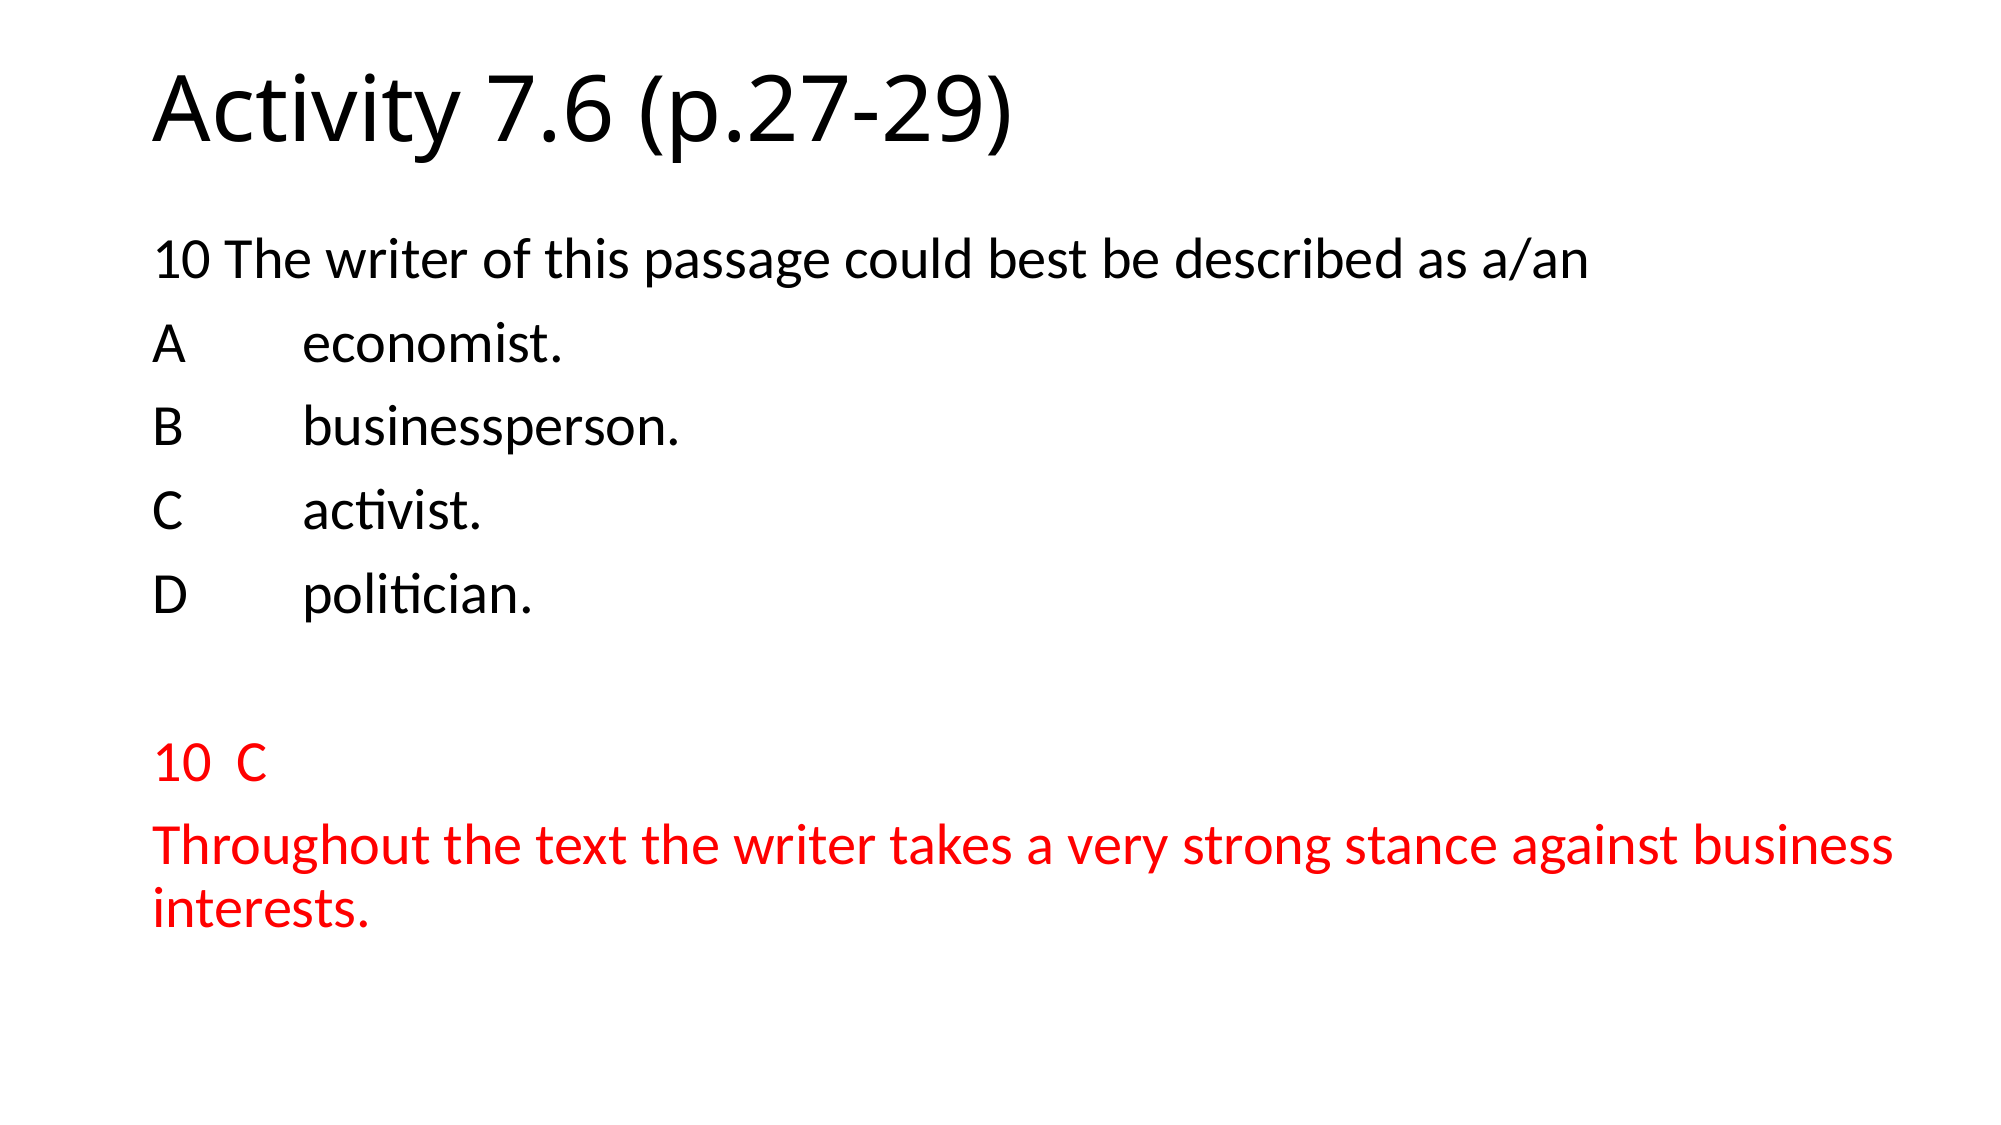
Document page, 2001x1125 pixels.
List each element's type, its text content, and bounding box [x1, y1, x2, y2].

list 10 The writer of this passage could best be described as a/an A economist. B businessperson. C activist. D politician. C Throughout the text the writer takes a very strong stance against business interests. [137, 220, 1967, 1080]
title Activity 7.6 (p.27-29) [137, 3, 1863, 220]
